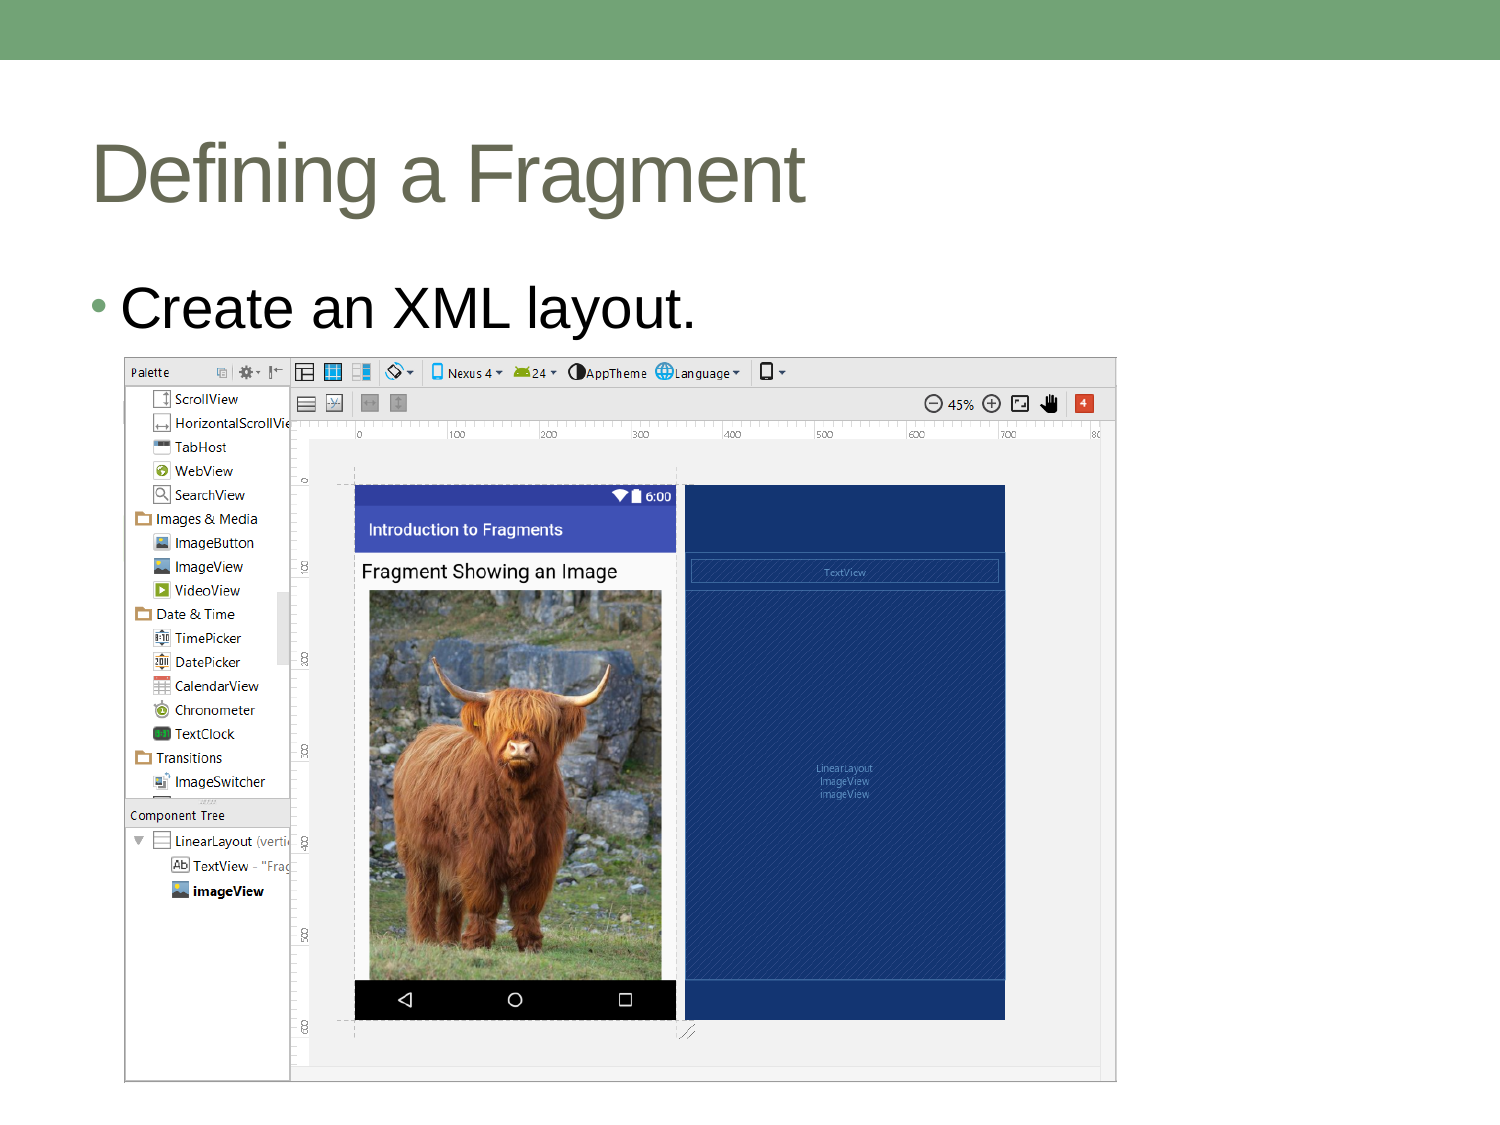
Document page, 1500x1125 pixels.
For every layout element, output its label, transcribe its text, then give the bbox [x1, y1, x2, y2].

list Create an XML layout. [75, 262, 1425, 1063]
picture [123, 357, 1117, 1083]
title Defining a Fragment [75, 87, 1425, 250]
